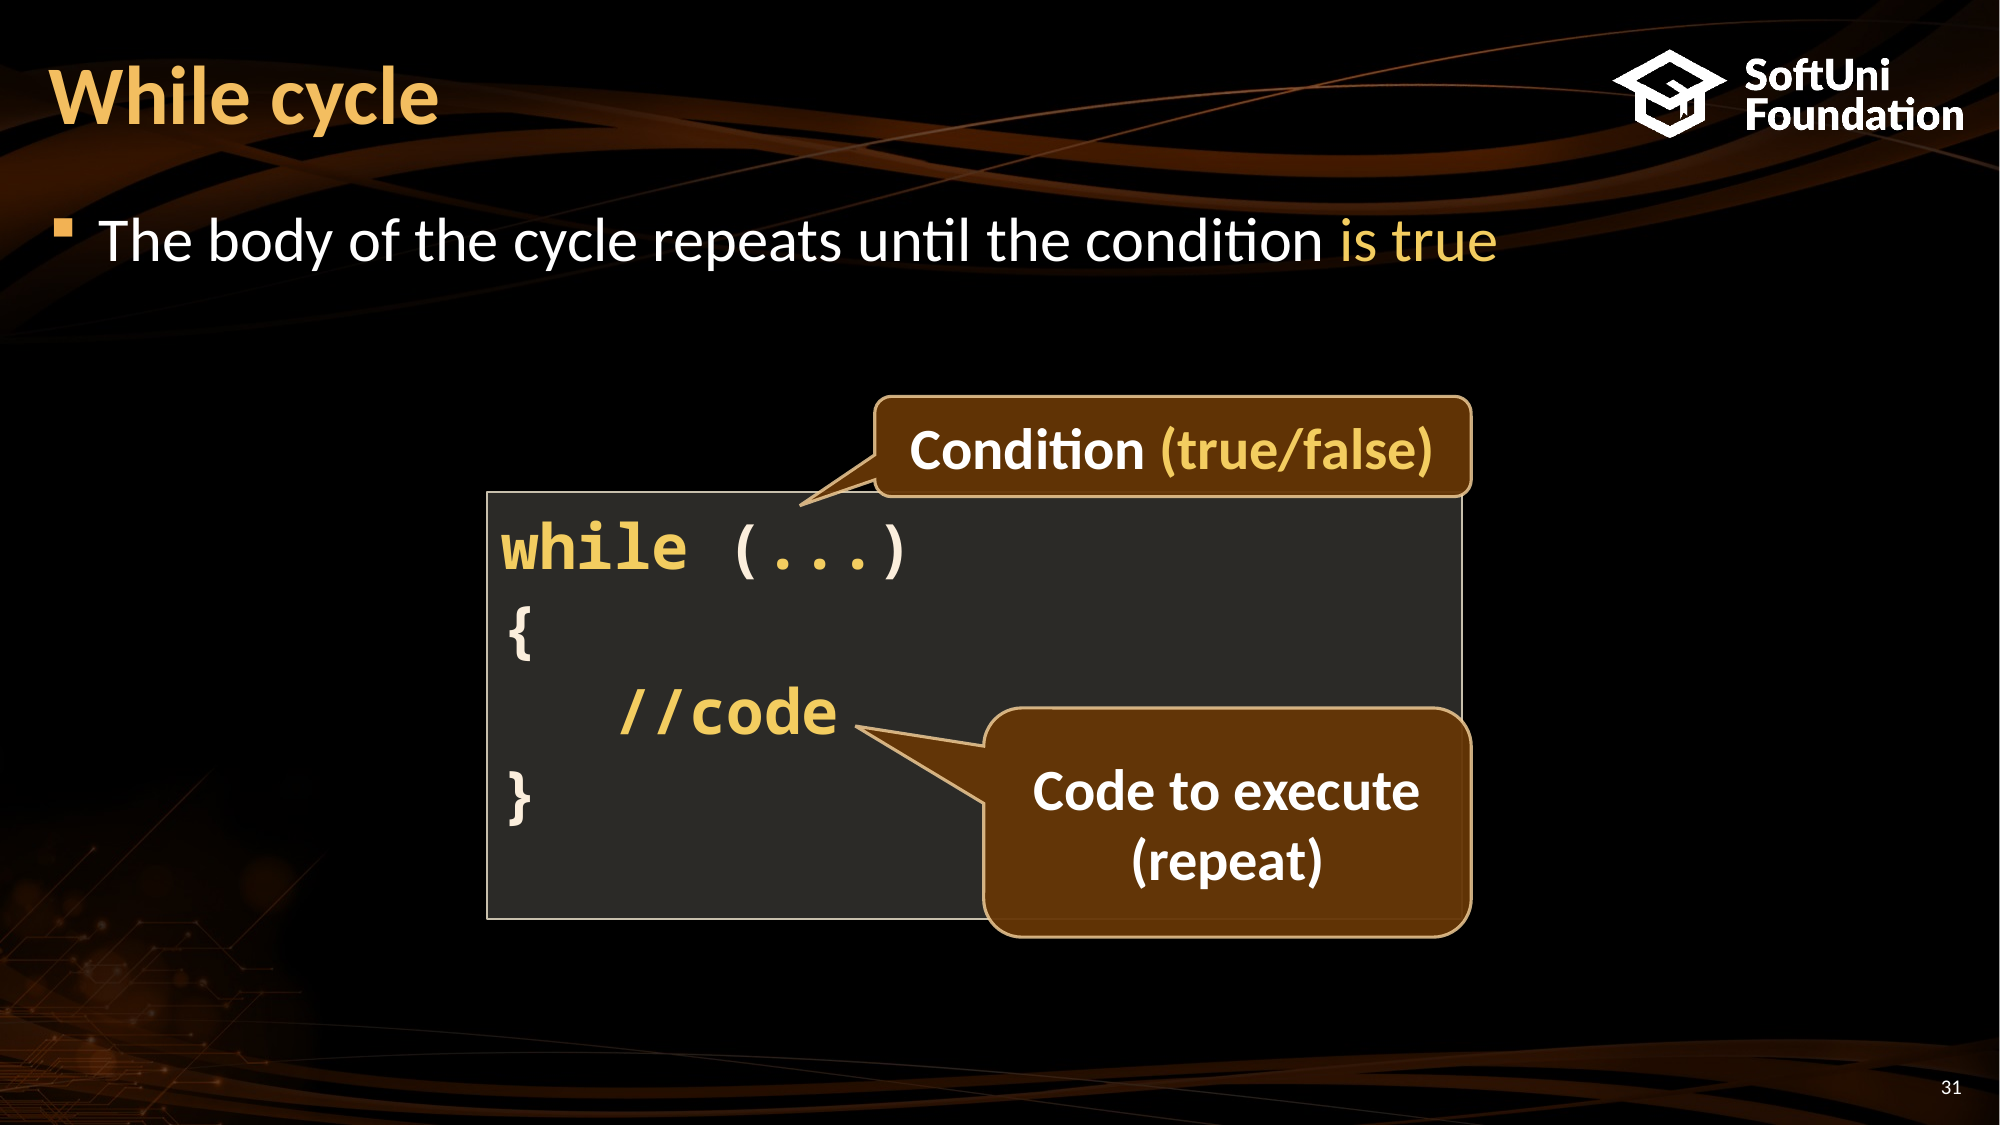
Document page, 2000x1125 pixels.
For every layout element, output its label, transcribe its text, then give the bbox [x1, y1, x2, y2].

text_box Condition (true/false) [799, 395, 1473, 507]
text_box Code to execute (repeat) [854, 706, 1473, 939]
title While cycle [30, 6, 1602, 189]
text_box while (...) { //code } [487, 492, 1463, 919]
picture [0, 0, 2000, 1125]
list The body of the cycle repeats until the condition is true [31, 188, 1968, 1103]
